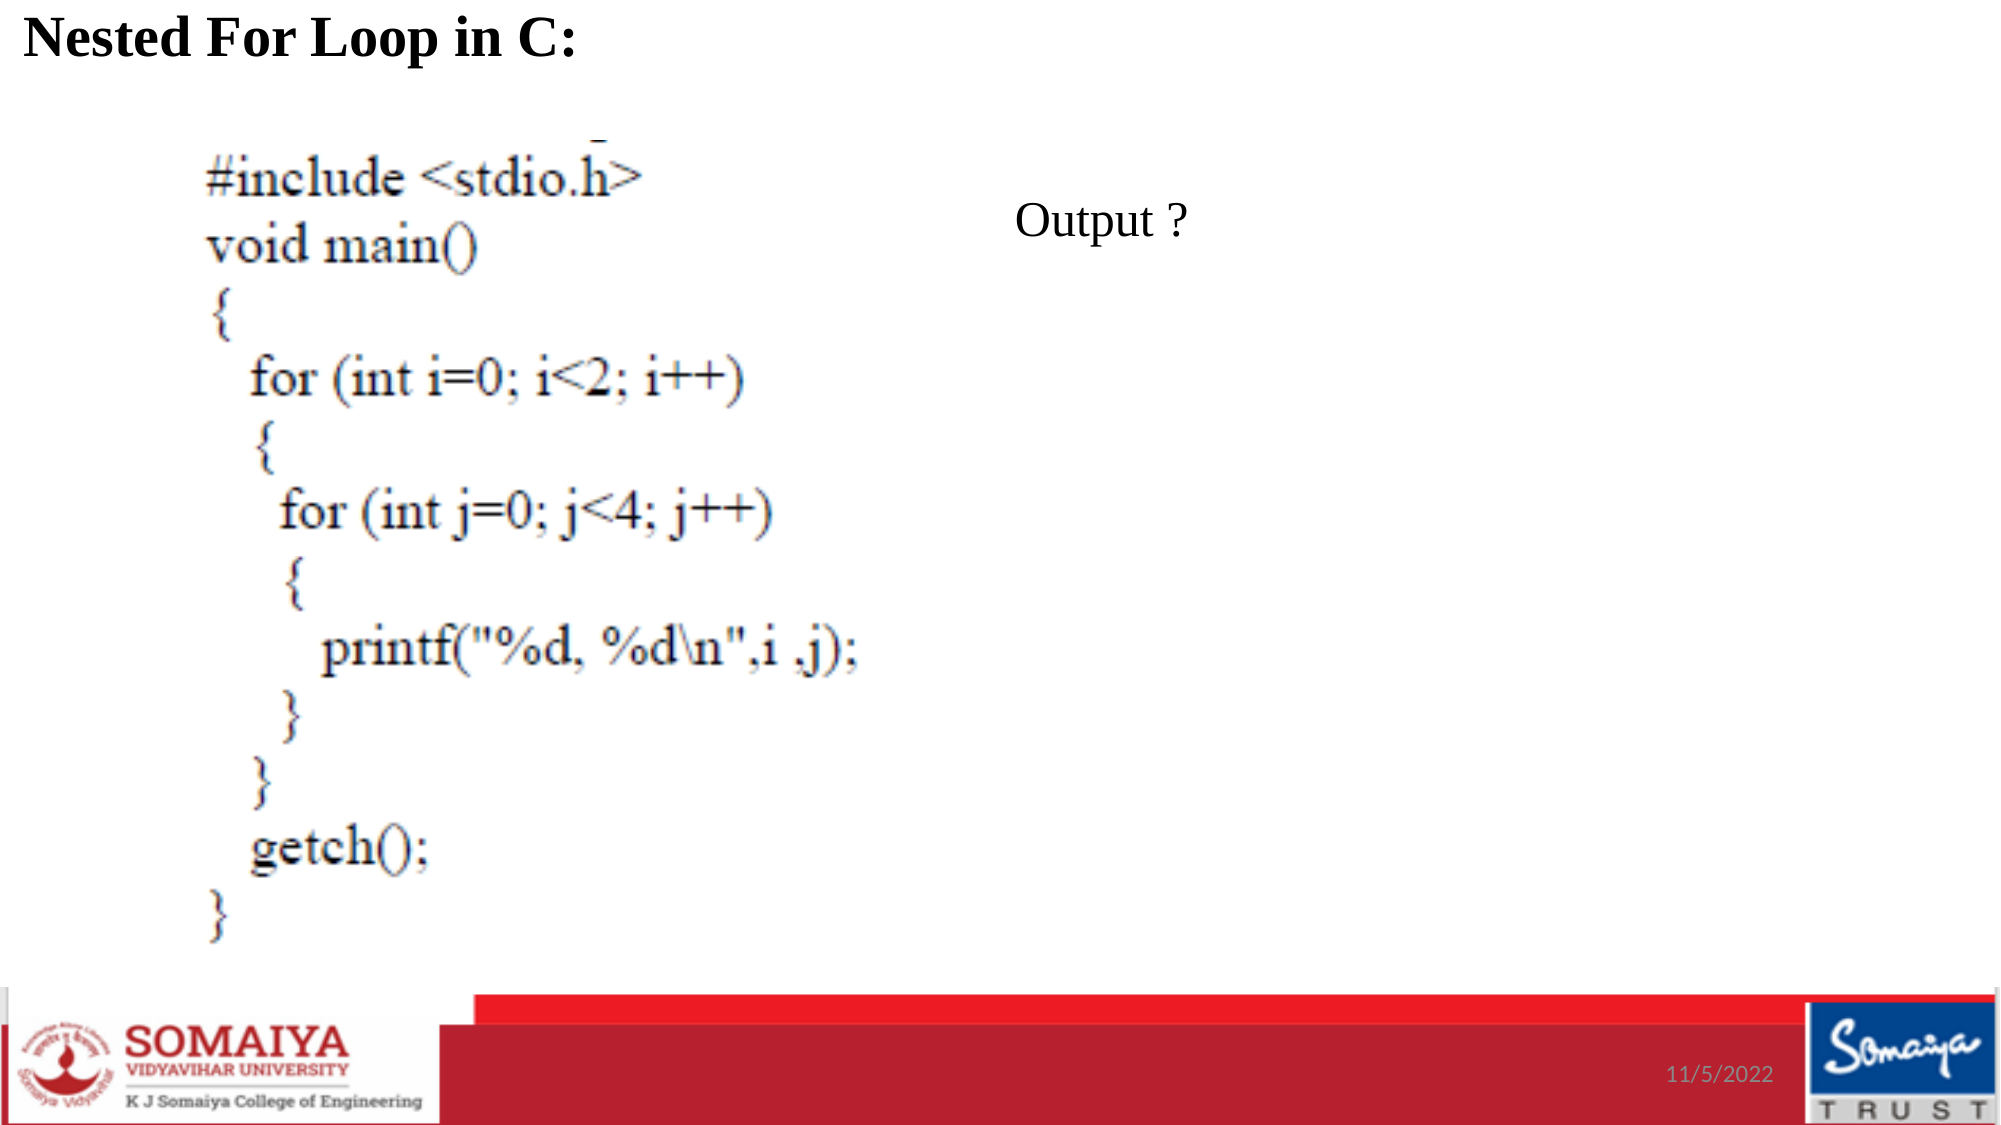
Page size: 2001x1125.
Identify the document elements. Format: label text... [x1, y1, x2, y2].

picture [0, 987, 2000, 1125]
text_box Nested For Loop in C: [8, 0, 2000, 76]
picture [189, 140, 874, 958]
text_box Output ? [999, 178, 1877, 374]
